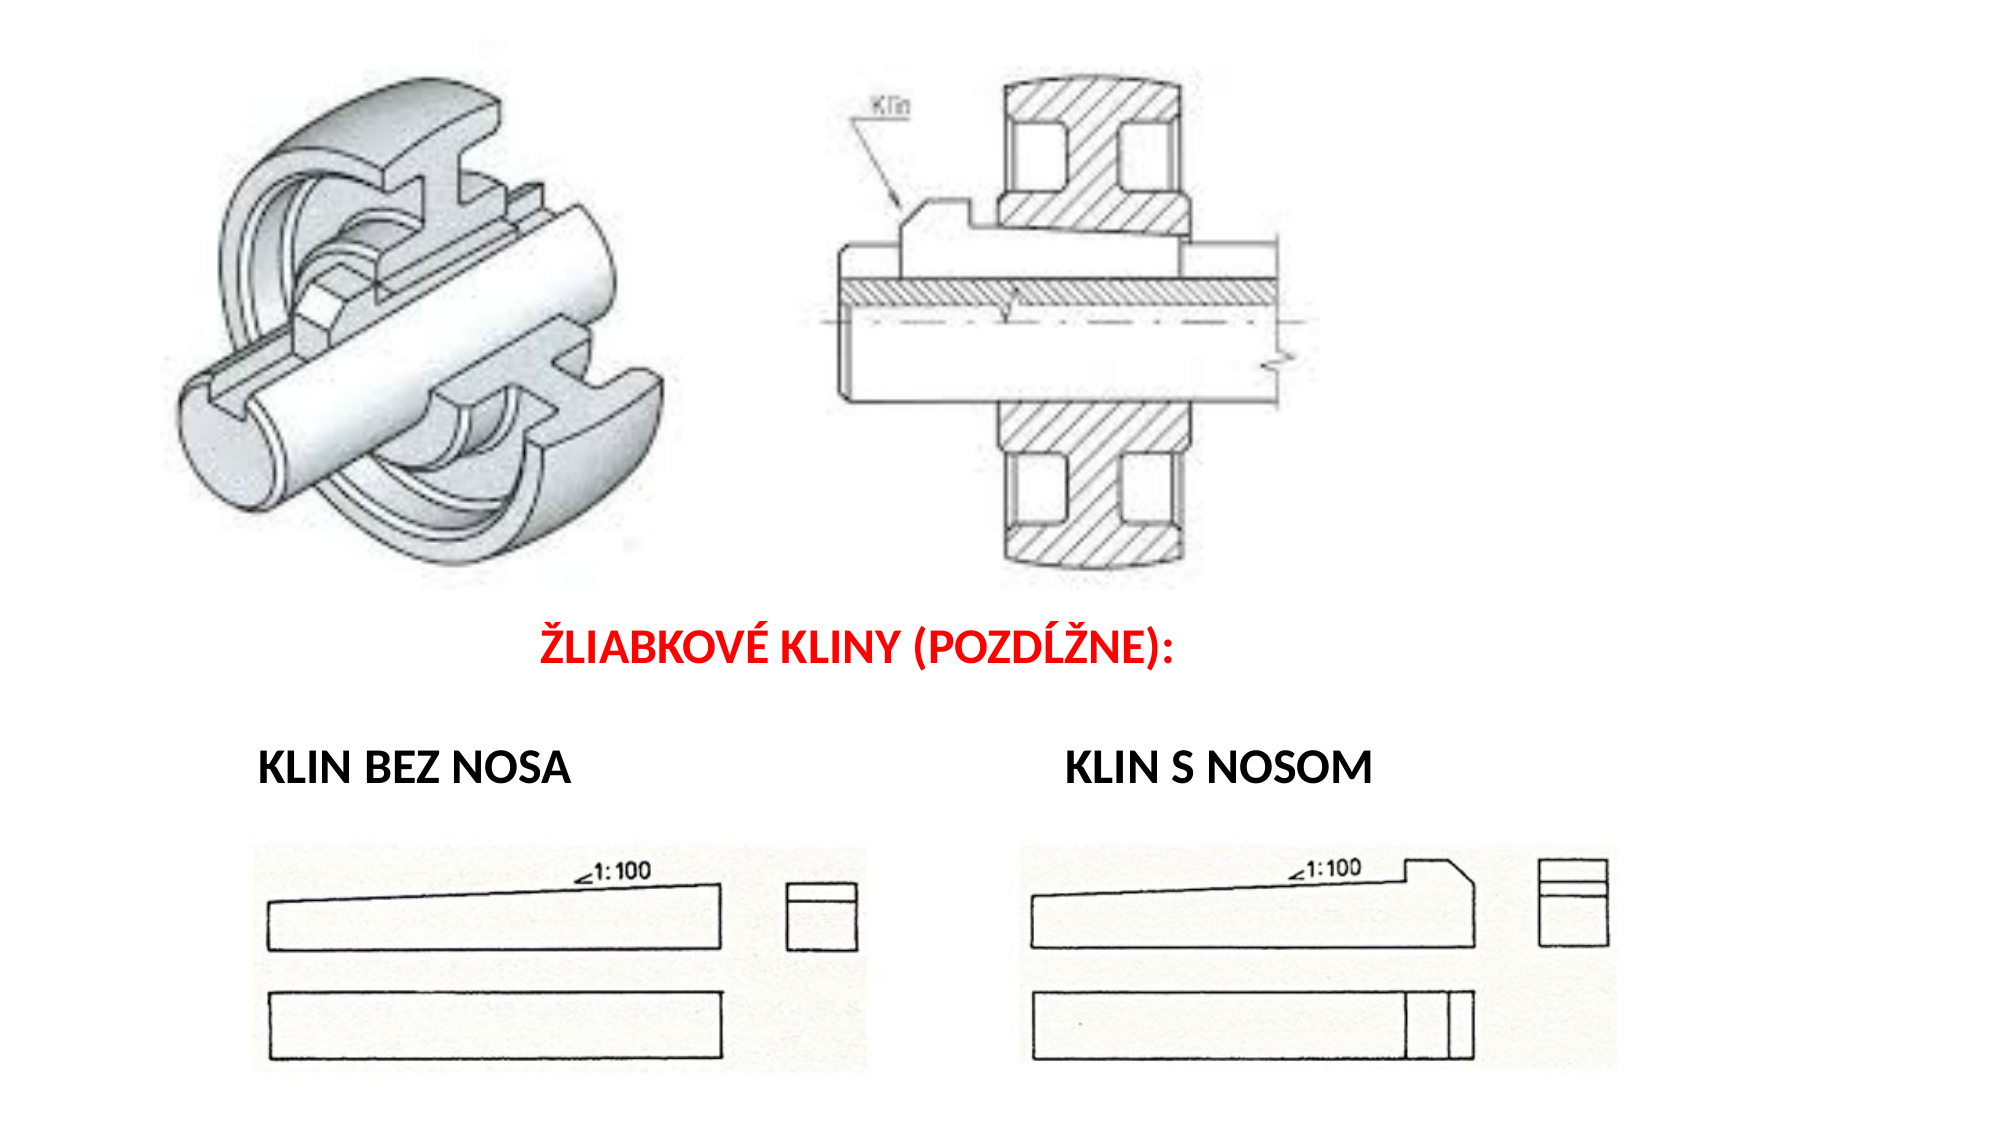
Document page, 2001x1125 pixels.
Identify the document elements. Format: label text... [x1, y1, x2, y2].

picture [133, 39, 1331, 590]
picture [210, 784, 1711, 1125]
text_box ŽLIABKOVÉ KLINY (POZDĹŽNE): KLIN BEZ NOSA KLIN S NOSOM [243, 606, 1518, 784]
